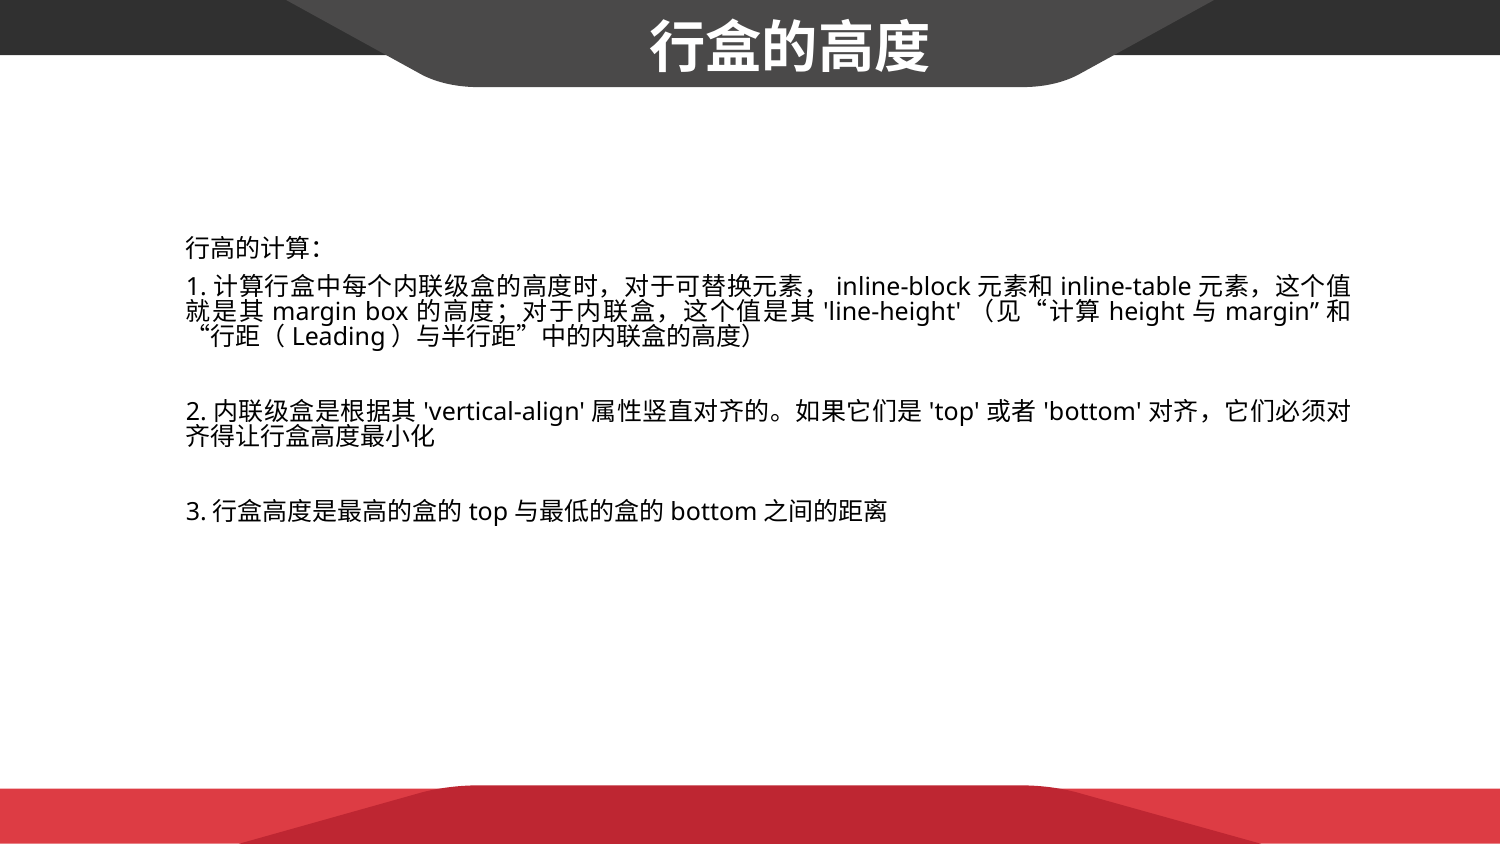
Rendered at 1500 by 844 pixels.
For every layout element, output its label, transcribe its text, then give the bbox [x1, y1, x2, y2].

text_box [286, 0, 1215, 88]
text_box [0, 0, 286, 56]
text_box [1215, 0, 1500, 56]
text_box 行高的计算： 1.计算行盒中每个内联级盒的高度时，对于可替换元素，inline-block元素和inline-table元素，这个值就是其margin box的高度；对于内联盒，这个值是其'line-height'（见“计算height与margin”和“行距（Leading）与半行距”中的内联盒的高度） 2.内联级盒是根据其'vertical-align'属性竖直对齐的。如果它们是'top'或者'bottom'对齐，它们必须对齐得让行盒高度最小化 3.行盒高度是最高的盒的top与最低的盒的bottom之间的距离 [171, 230, 1367, 571]
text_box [0, 785, 1500, 844]
